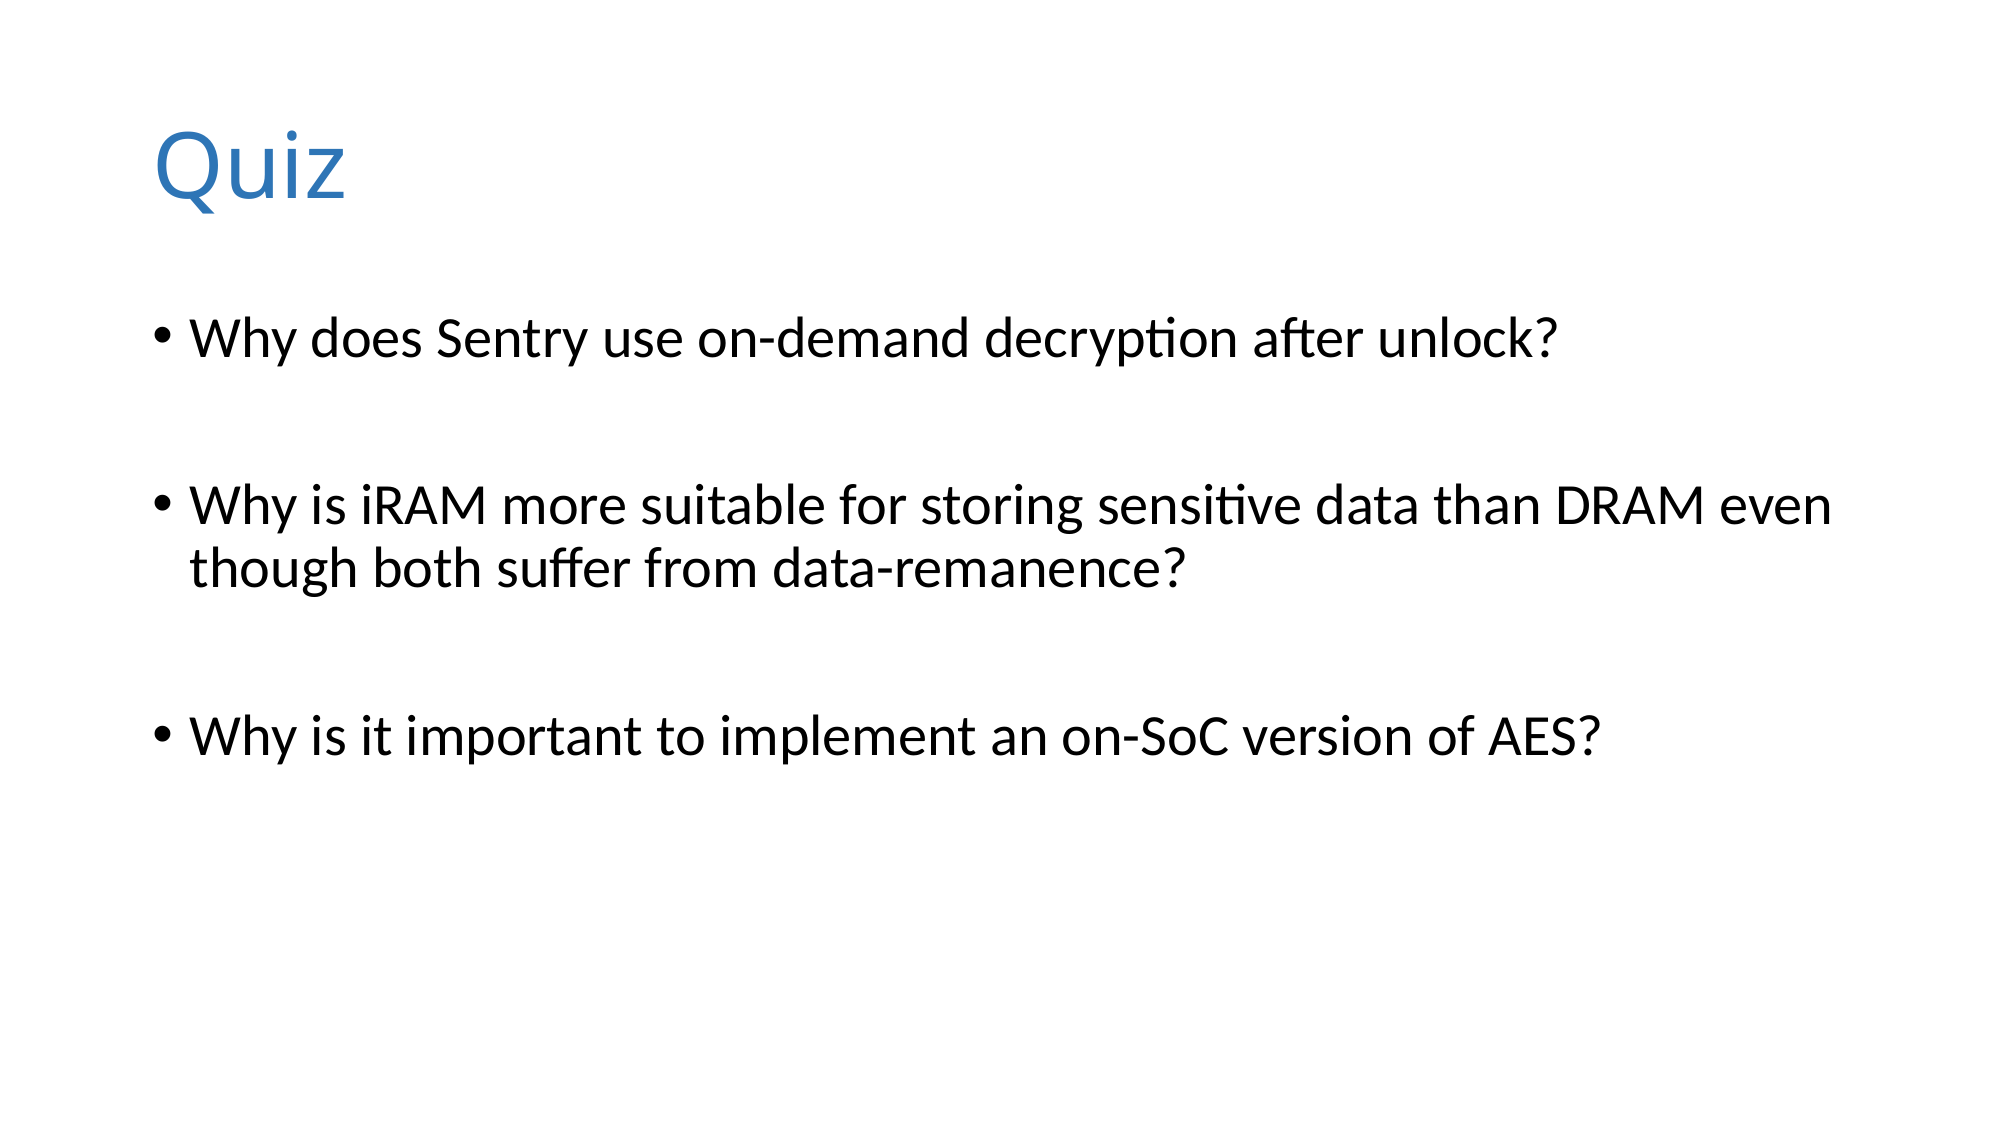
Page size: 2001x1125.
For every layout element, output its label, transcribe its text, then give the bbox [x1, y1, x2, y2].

list Why does Sentry use on-demand decryption after unlock? Why is iRAM more suitable for storing sensitive data than DRAM even though both suffer from data-remanence? Why is it important to implement an on-SoC version of AES? [137, 299, 1863, 1014]
title Quiz [137, 59, 1863, 278]
